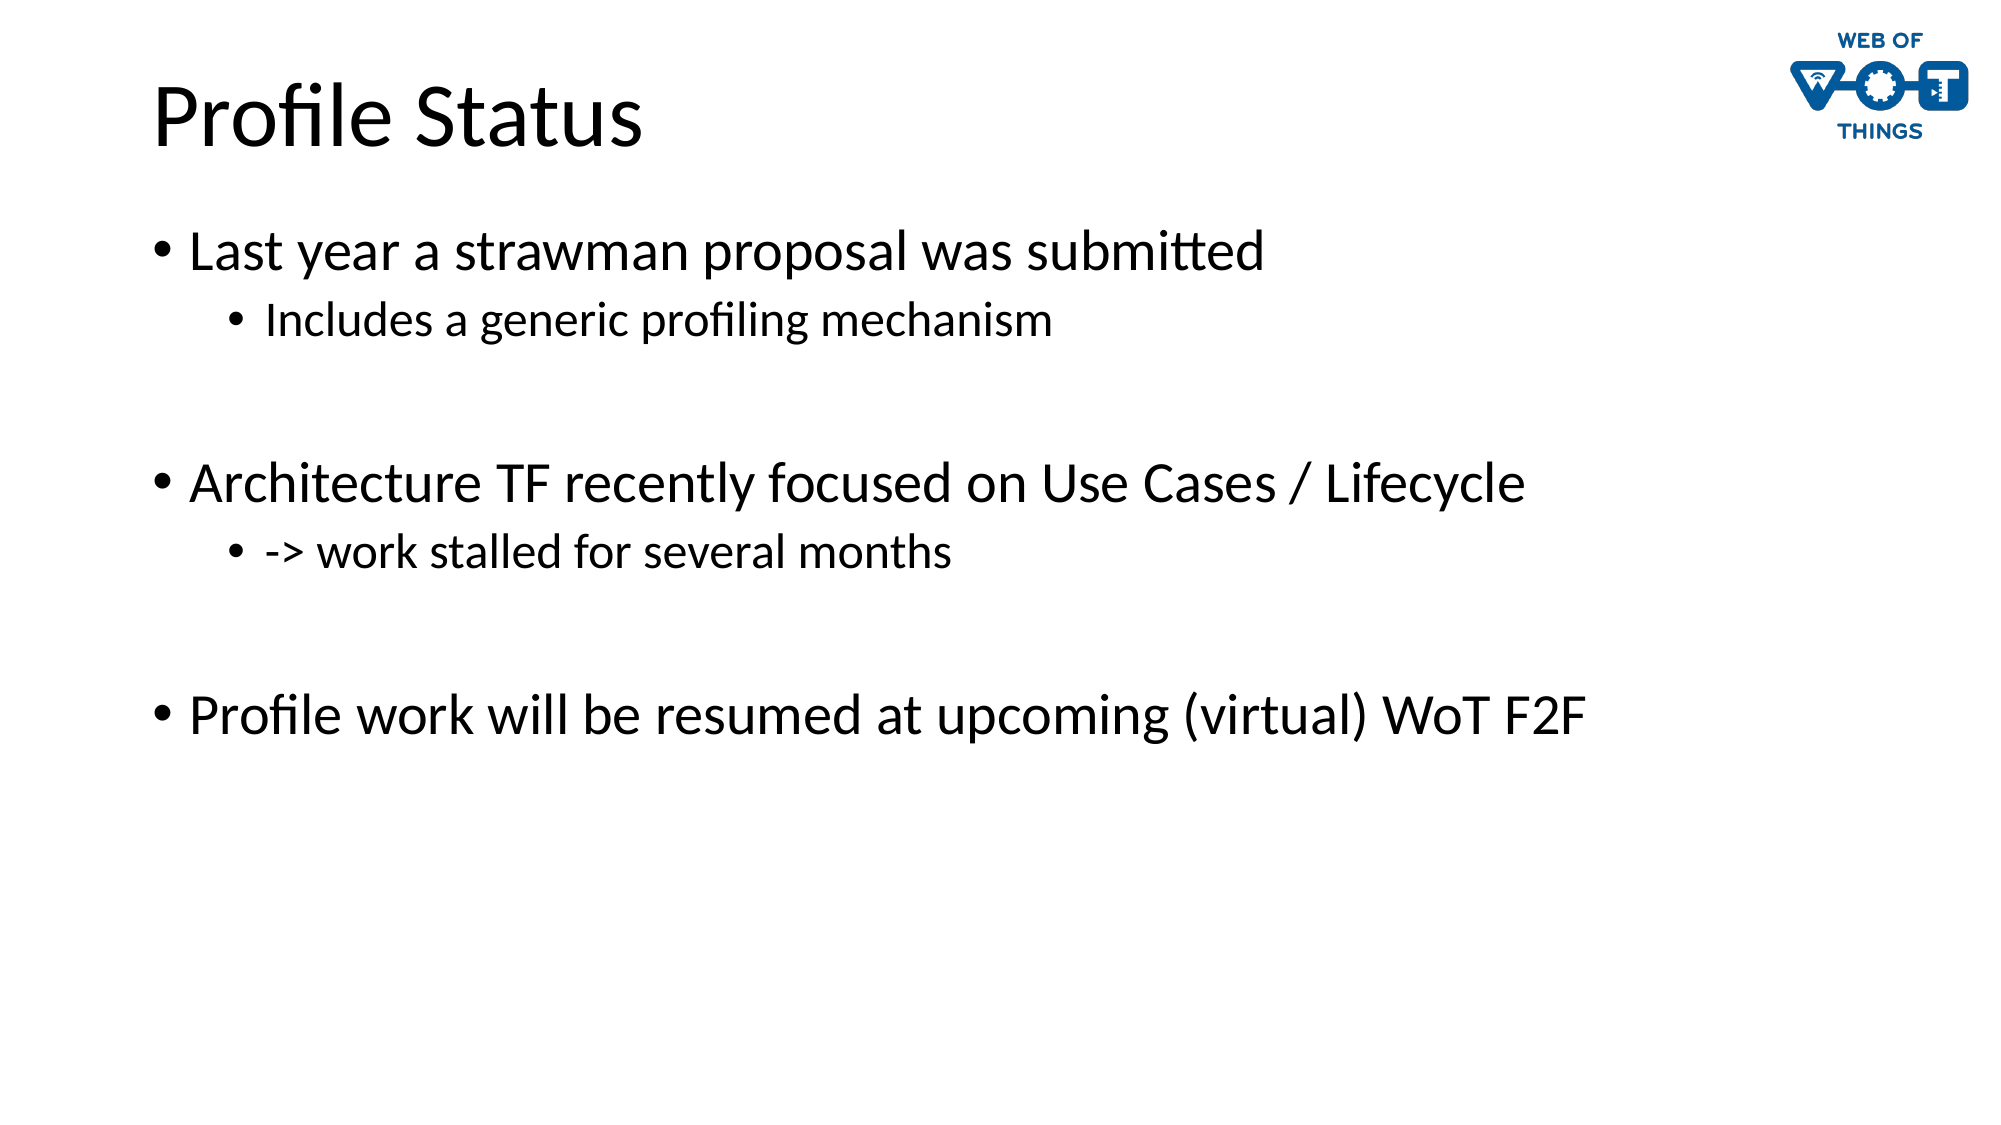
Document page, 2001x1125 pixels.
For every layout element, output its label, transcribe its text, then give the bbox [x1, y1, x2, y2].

list Last year a strawman proposal was submitted Includes a generic profiling mechanism Architecture TF recently focused on Use Cases / Lifecycle -> work stalled for several months Profile work will be resumed at upcoming (virtual) WoT F2F [137, 212, 1863, 1014]
title Profile Status [137, 59, 1863, 212]
picture [1773, 22, 1985, 149]
